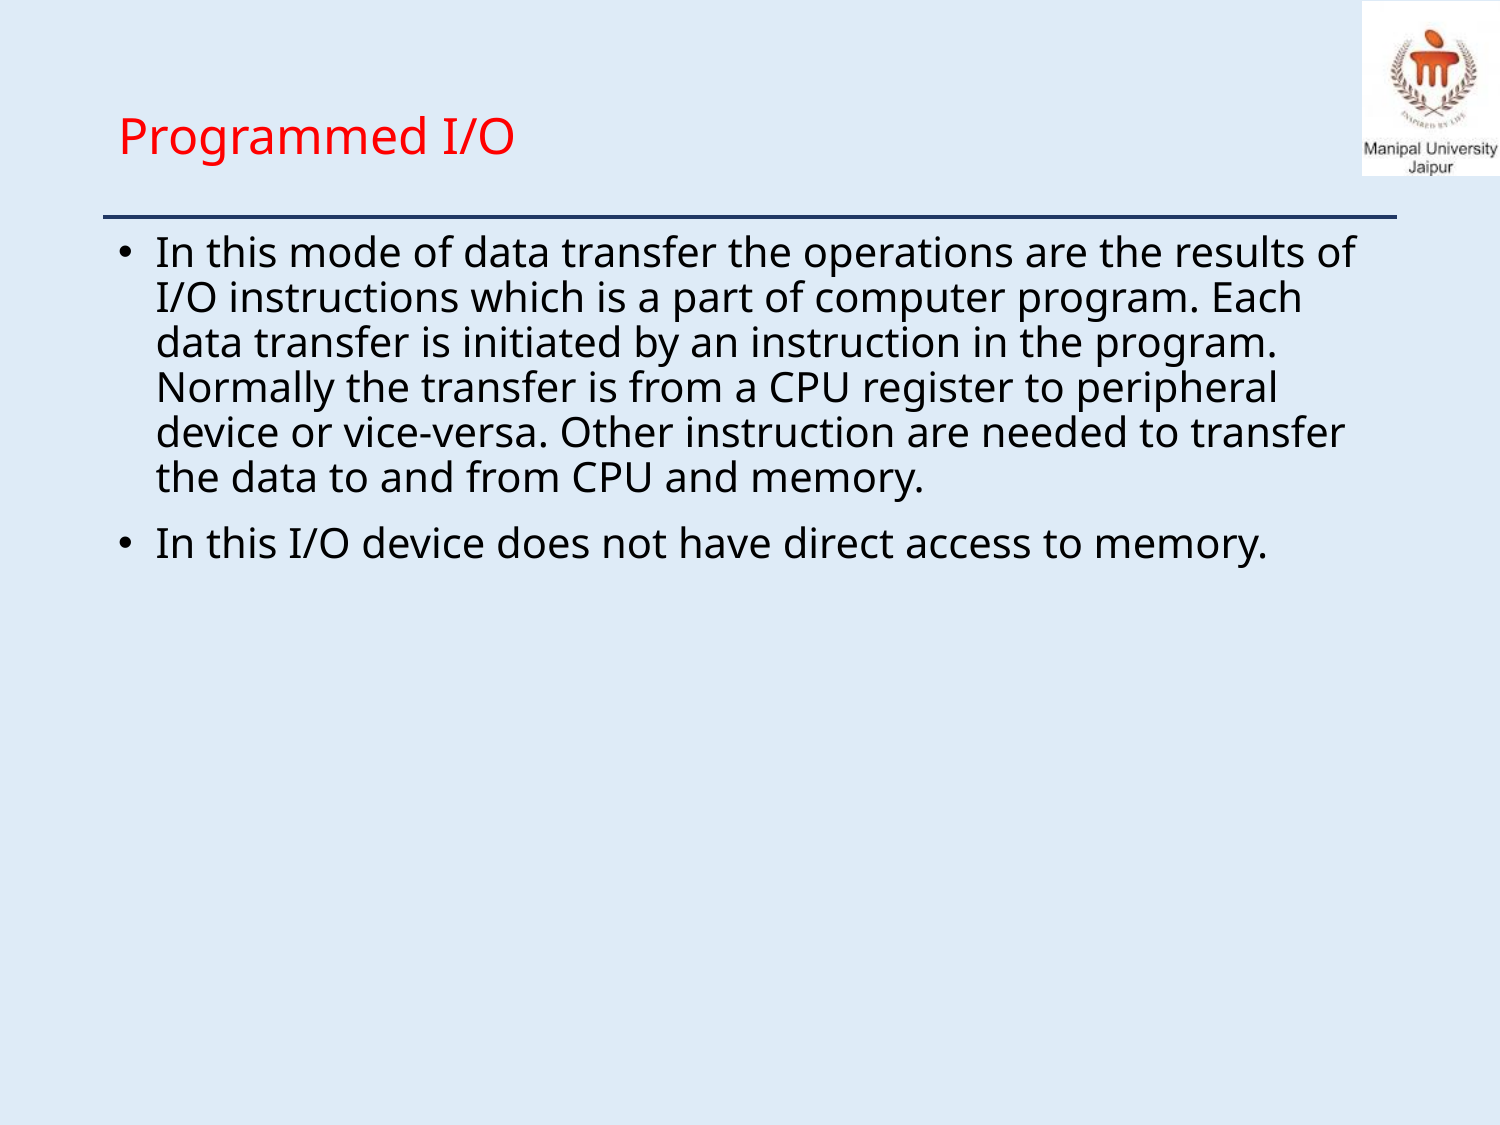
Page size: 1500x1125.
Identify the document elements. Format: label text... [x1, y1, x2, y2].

picture [1362, 1, 1500, 176]
title Programmed I/O [103, 59, 1397, 217]
list In this mode of data transfer the operations are the results of I/O instructions which is a part of computer program. Each data transfer is initiated by an instruction in the program. Normally the transfer is from a CPU register to peripheral device or vice-versa. Other instruction are needed to transfer the data to and from CPU and memory. In this I/O device does not have direct access to memory. [103, 223, 1397, 1014]
